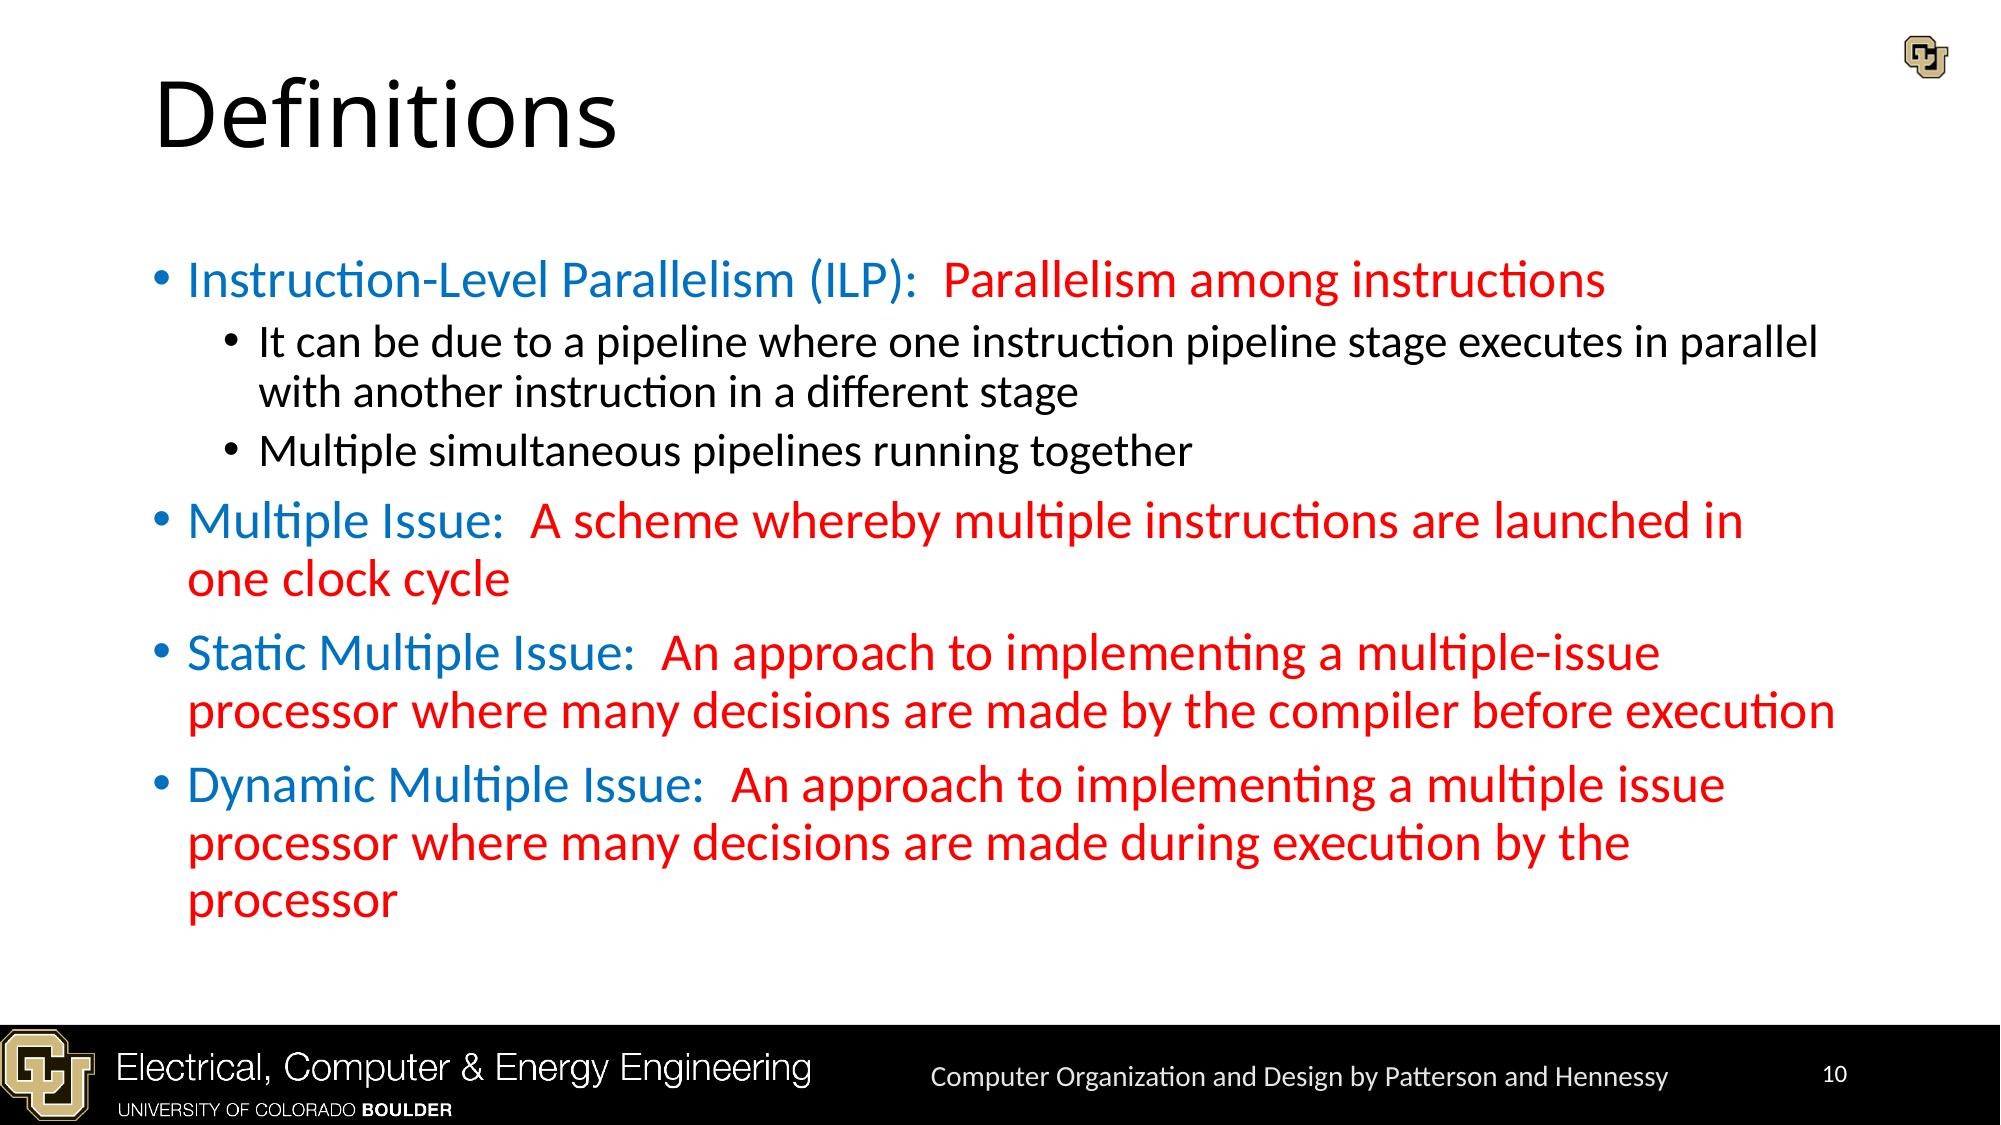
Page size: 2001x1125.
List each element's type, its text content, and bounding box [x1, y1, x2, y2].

footer Computer Organization and Design by Patterson and Hennessy [0, 1024, 2000, 1125]
list Instruction-Level Parallelism (ILP): Parallelism among instructions It can be due to a pipeline where one instruction pipeline stage executes in parallel with another instruction in a different stage Multiple simultaneous pipelines running together Multiple Issue: A scheme whereby multiple instructions are launched in one clock cycle Static Multiple Issue: An approach to implementing a multiple-issue processor where many decisions are made by the compiler before execution Dynamic Multiple Issue: An approach to implementing a multiple issue processor where many decisions are made during execution by the processor [137, 243, 1863, 1003]
picture [1899, 32, 1958, 87]
title Definitions [137, 8, 1863, 227]
picture [0, 1029, 810, 1121]
slide_number 10 [1412, 1042, 1863, 1103]
